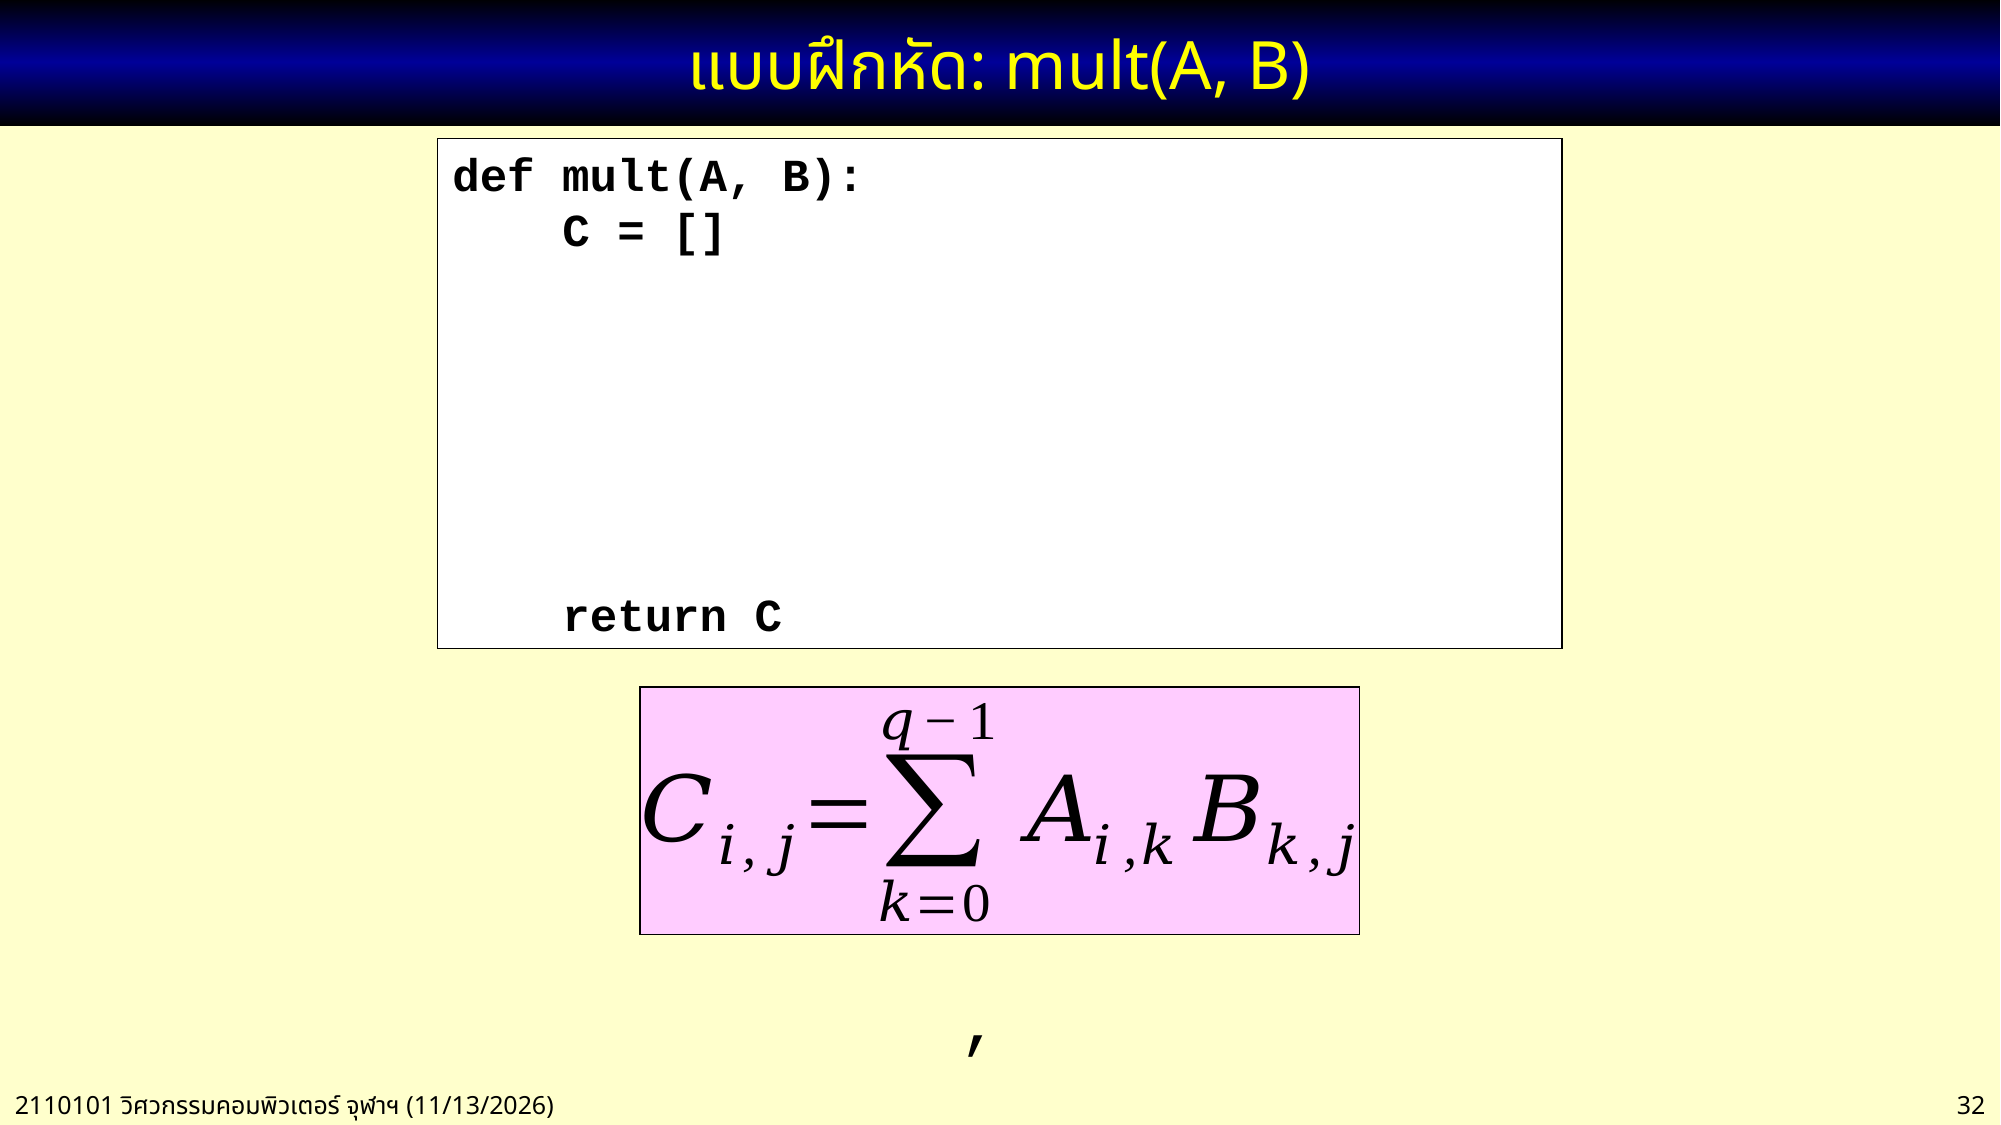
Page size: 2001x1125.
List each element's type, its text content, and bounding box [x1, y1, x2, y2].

text_box def mult(A, B): C = [] return C [437, 138, 1562, 649]
title แบบฝึกหัด: mult(A, B) [0, 0, 2000, 126]
